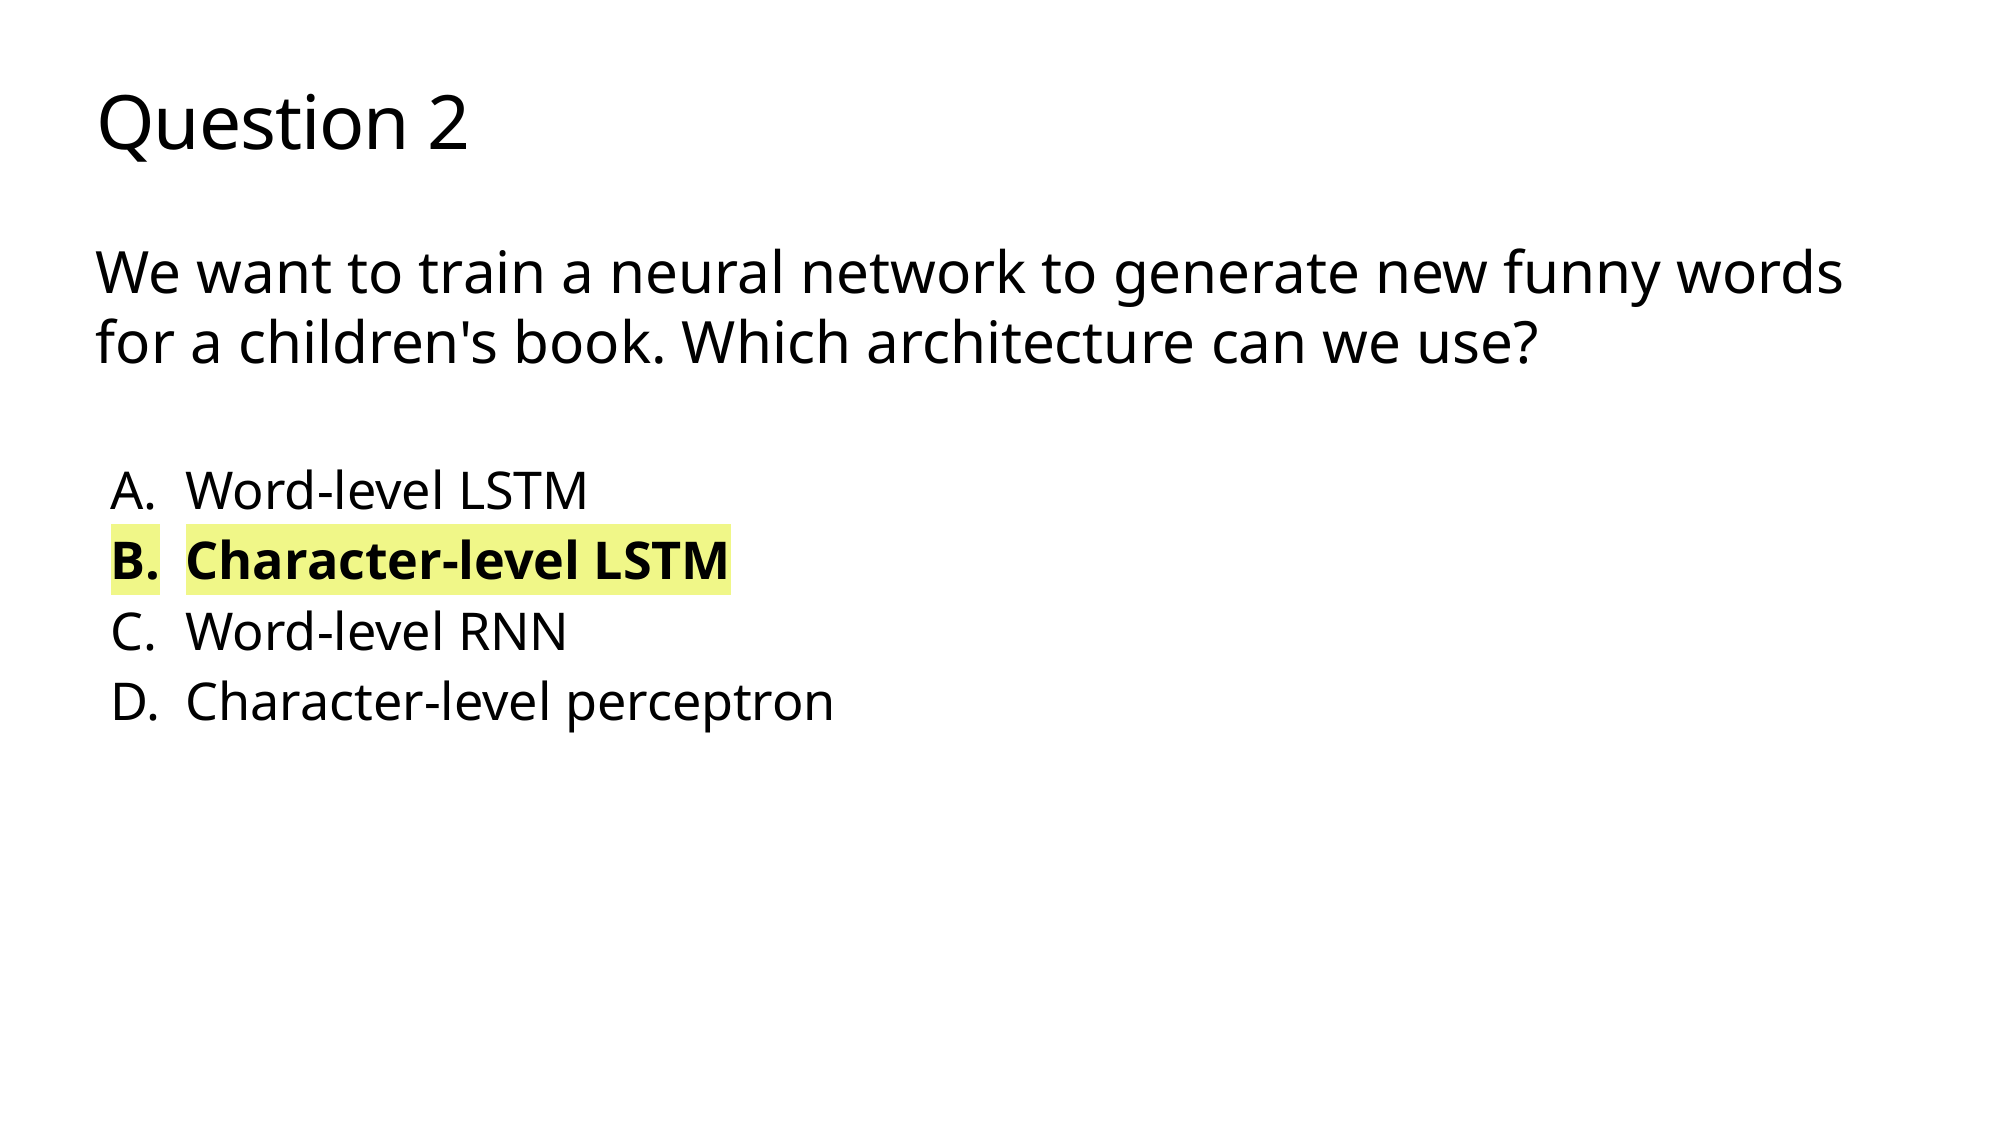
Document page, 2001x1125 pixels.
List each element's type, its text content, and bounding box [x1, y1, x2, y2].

title Question 2 [96, 75, 1904, 165]
text_box Word-level LSTM Character-level LSTM Word-level RNN Character-level perceptron [95, 449, 1905, 1051]
list We want to train a neural network to generate new funny words for a children's book. Which architecture can we use? [95, 235, 1904, 376]
